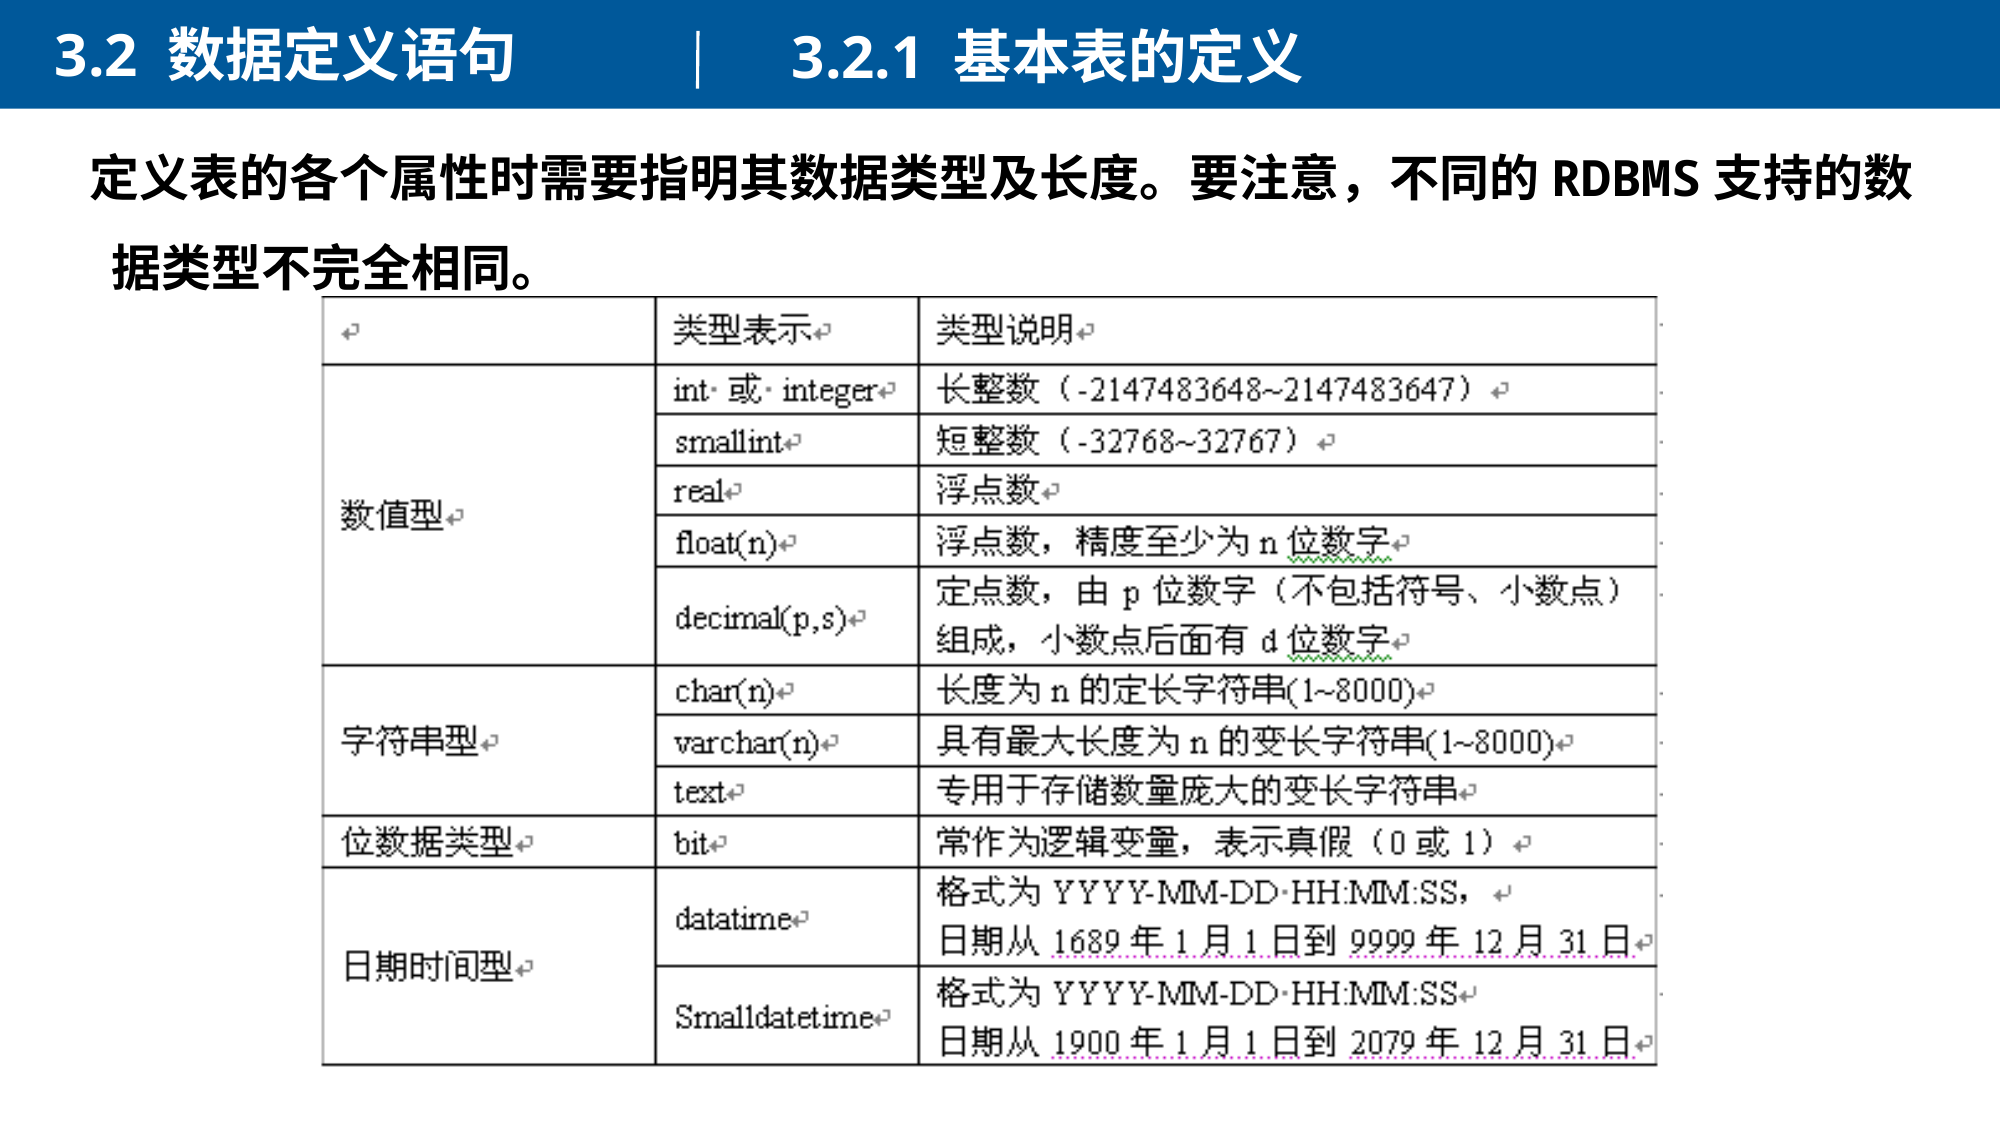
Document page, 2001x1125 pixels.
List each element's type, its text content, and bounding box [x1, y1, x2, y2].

text_box 3.2.1 基本表的定义 [777, 12, 2000, 98]
text_box 定义表的各个属性时需要指明其数据类型及长度。要注意，不同的RDBMS支持的数据类型不完全相同。 [40, 109, 1931, 275]
text_box [0, 0, 2000, 109]
picture [315, 296, 1663, 1076]
text_box 3.2 数据定义语句 [40, 10, 870, 96]
